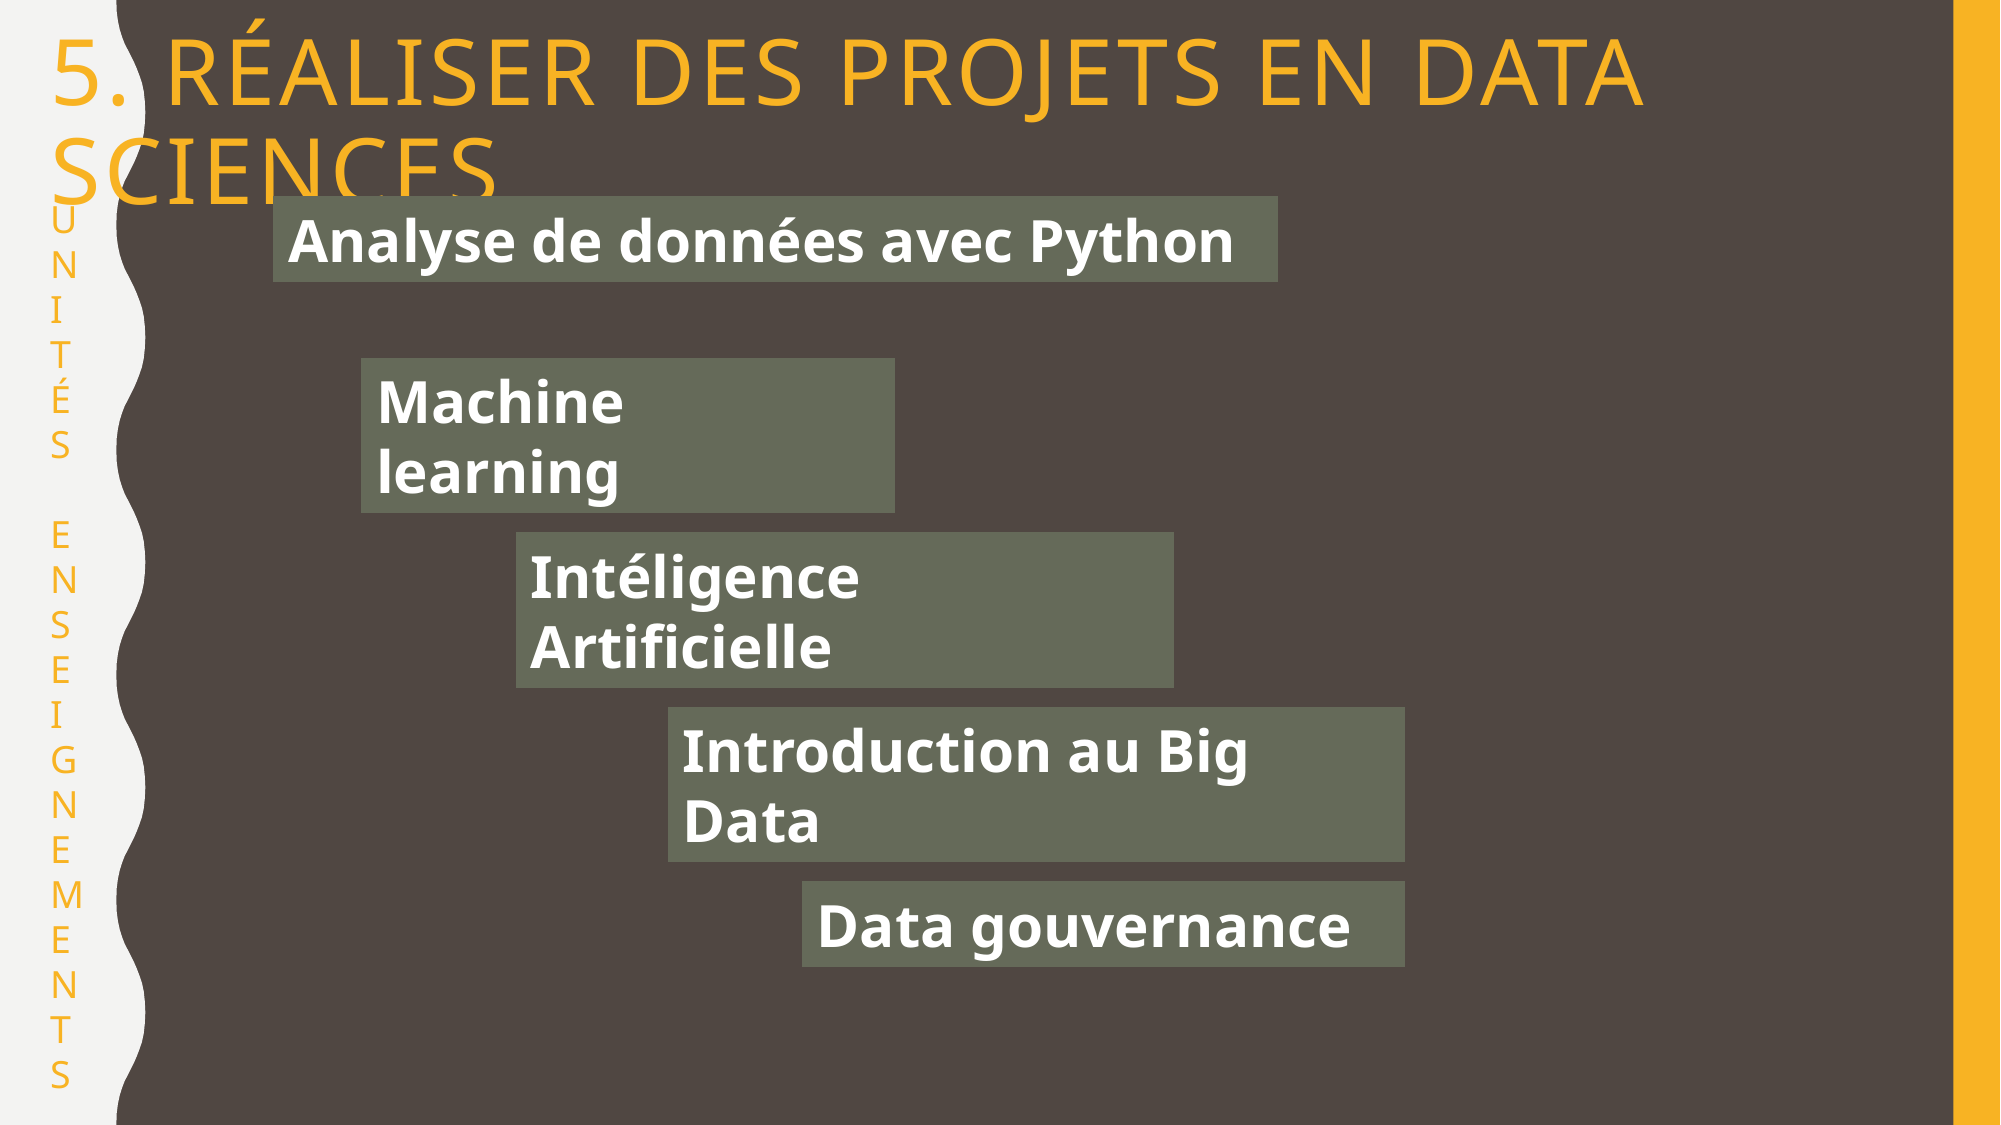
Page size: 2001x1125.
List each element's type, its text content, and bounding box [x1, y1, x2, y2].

text_box Intéligence Artificielle [516, 532, 1174, 688]
text_box Data gouvernance [802, 881, 1405, 967]
text_box Introduction au Big Data [668, 707, 1405, 862]
text_box Machine learning [361, 358, 895, 513]
title 5. Réaliser des projets en data sciences [35, 18, 1875, 145]
text_box UNI TÉS ENSE IGNEMENTS [35, 188, 95, 1103]
text_box Analyse de données avec Python [273, 196, 1278, 282]
